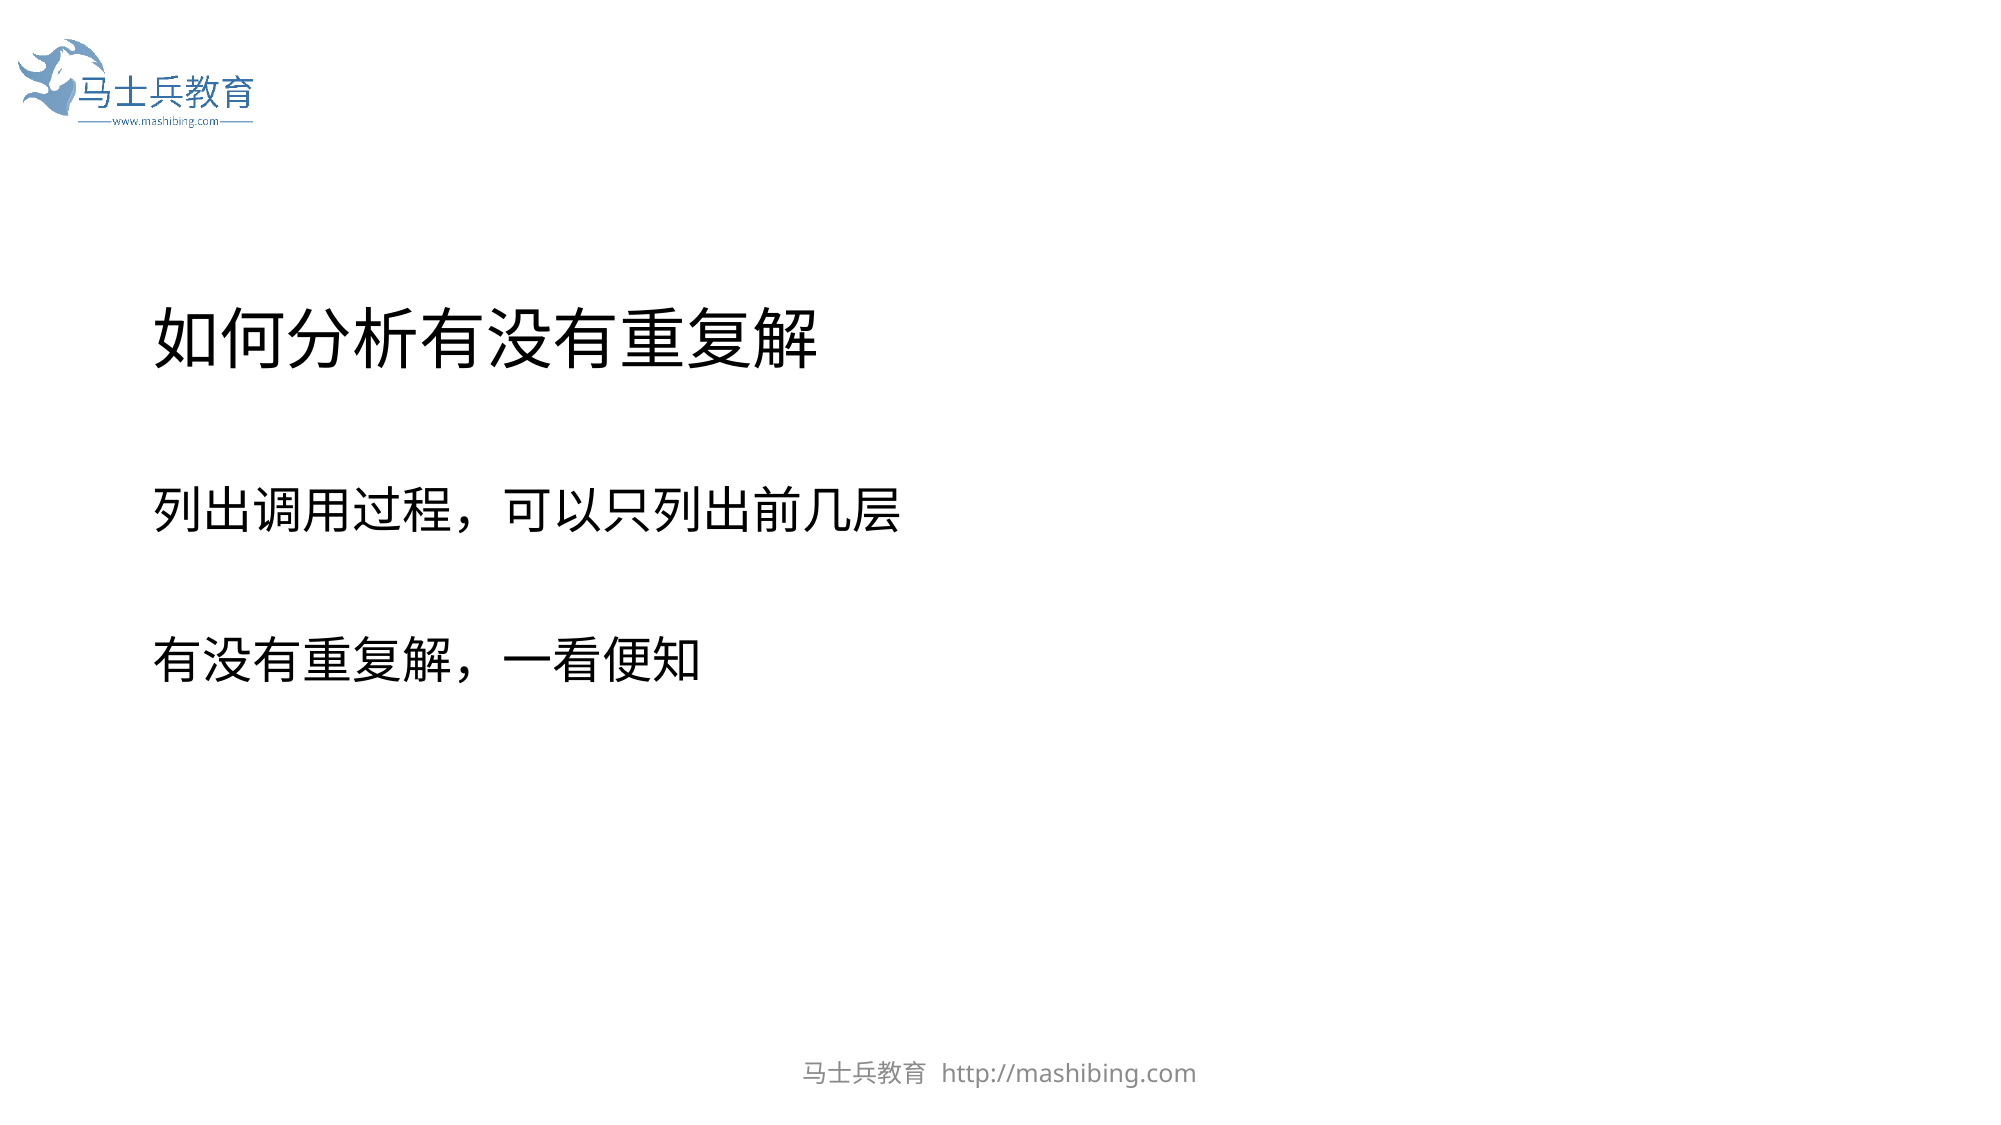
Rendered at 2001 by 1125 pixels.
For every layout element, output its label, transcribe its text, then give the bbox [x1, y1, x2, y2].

title 如何分析有没有重复解 [137, 205, 1863, 477]
picture [7, 5, 276, 177]
footer 马士兵教育 http://mashibing.com [662, 1042, 1338, 1103]
list 列出调用过程，可以只列出前几层 有没有重复解，一看便知 [137, 477, 1863, 960]
